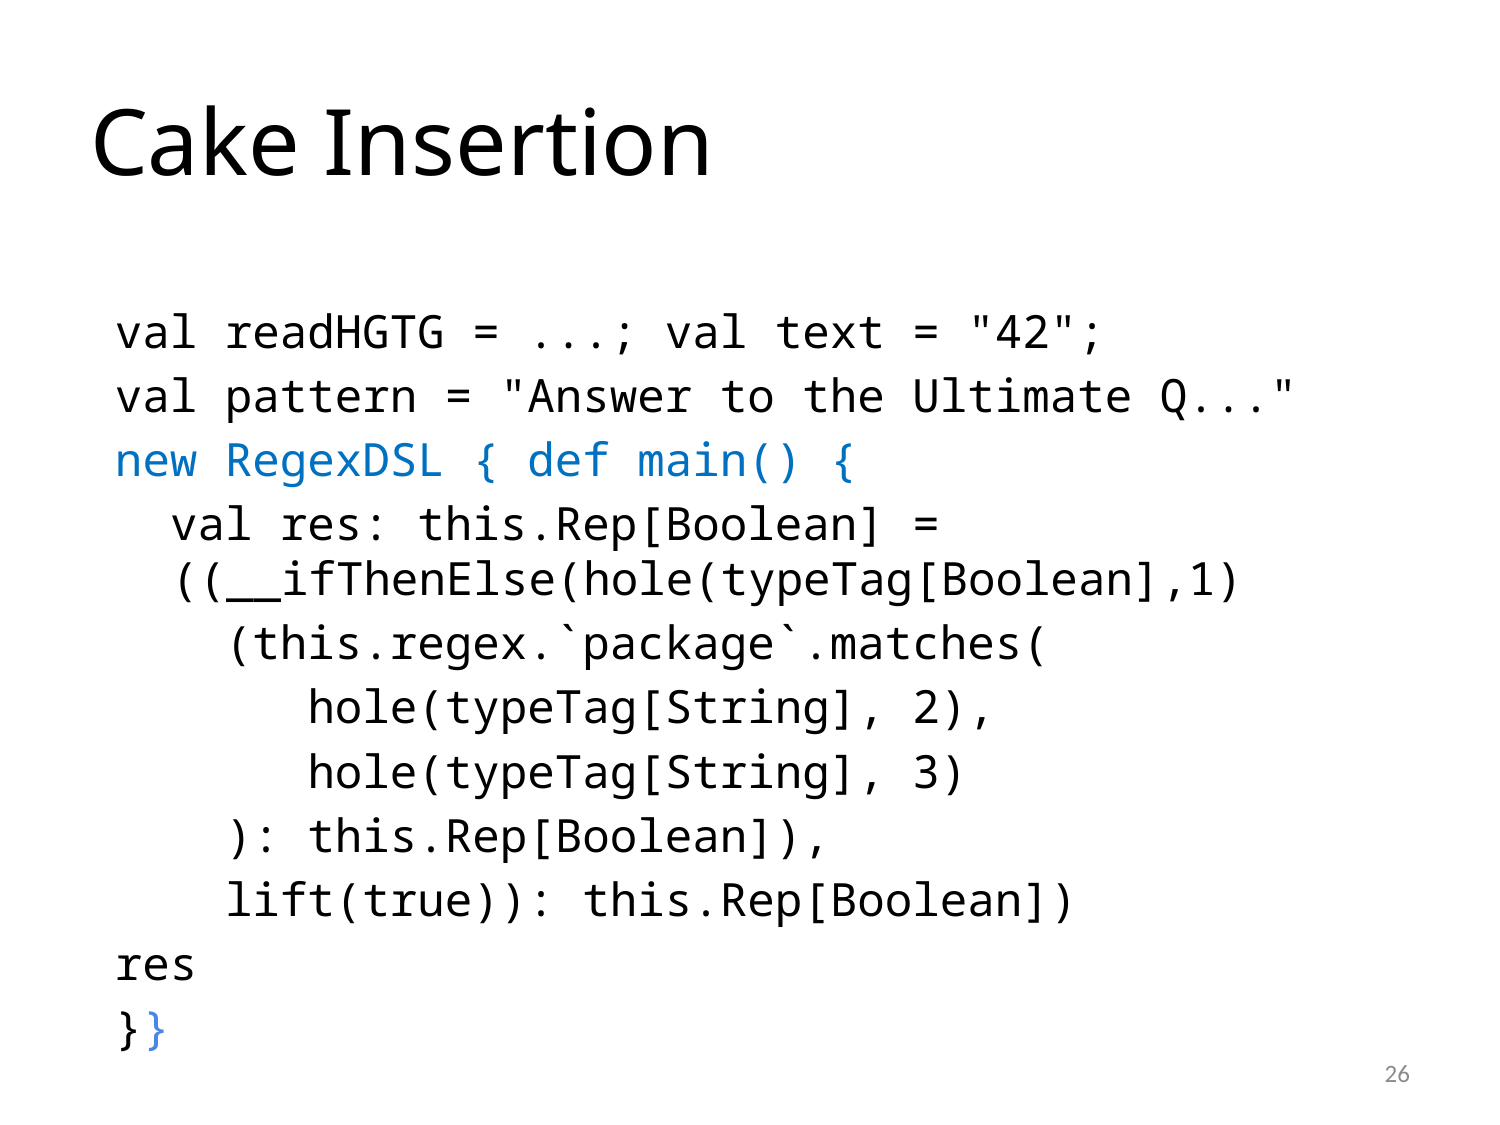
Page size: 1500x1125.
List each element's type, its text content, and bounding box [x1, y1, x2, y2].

title Cake Insertion [75, 45, 1425, 233]
text_box val readHGTG = ...; val text = "42"; val pattern = "Answer to the Ultimate Q..." new RegexDSL { def main() { val res: this.Rep[Boolean] = ((__ifThenElse(hole(typeTag[Boolean],1) (this.regex.`package`.matches( hole(typeTag[String], 2), hole(typeTag[String], 3) ): this.Rep[Boolean]), lift(true)): this.Rep[Boolean]) res }} [99, 287, 1450, 1103]
